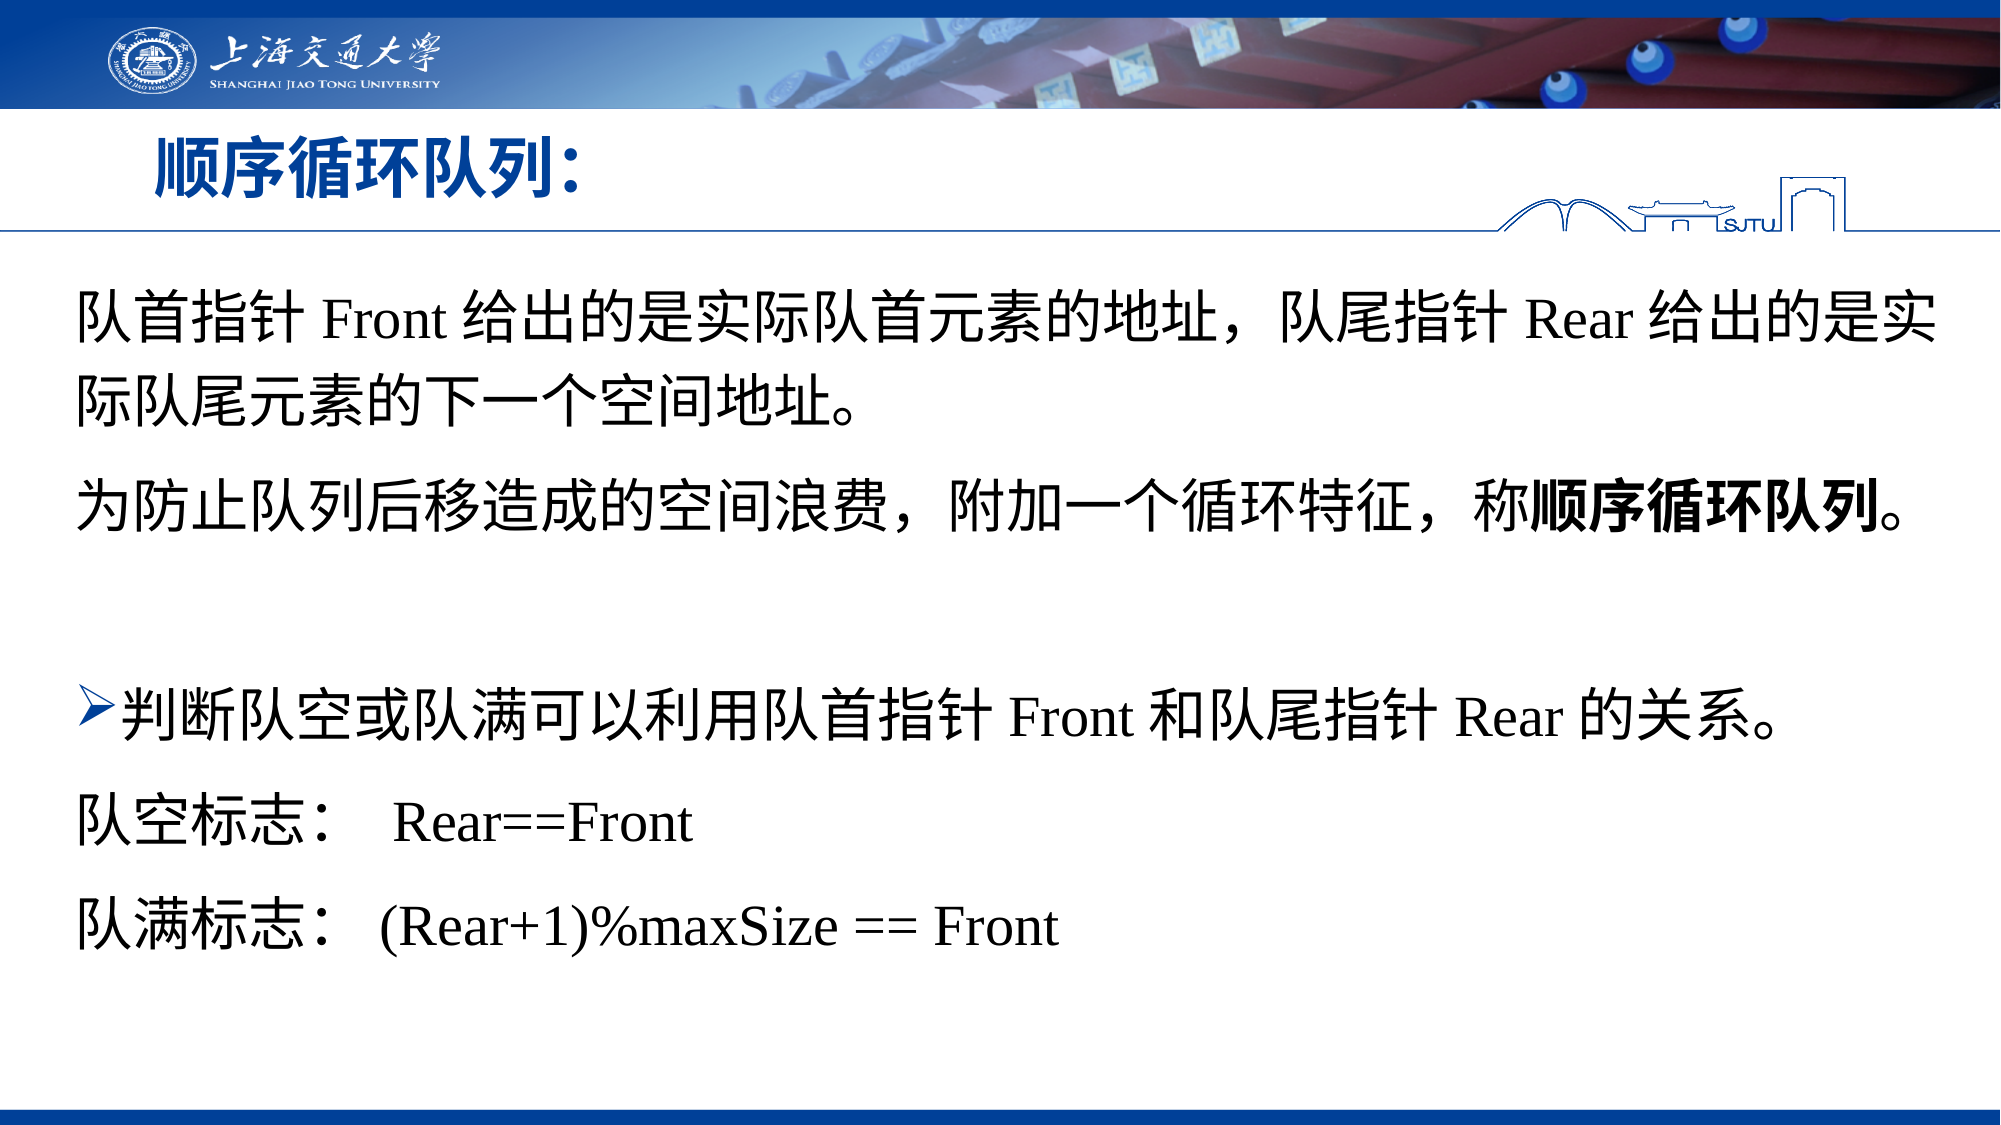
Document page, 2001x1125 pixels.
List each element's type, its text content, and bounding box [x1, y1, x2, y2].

list 队首指针Front给出的是实际队首元素的地址，队尾指针Rear给出的是实际队尾元素的下一个空间地址。 为防止队列后移造成的空间浪费，附加一个循环特征，称顺序循环队列。 判断队空或队满可以利用队首指针Front和队尾指针Rear的关系。 队空标志： Rear==Front 队满标志：(Rear+1)%maxSize == Front [59, 258, 2000, 1001]
title 顺序循环队列： [108, 123, 1940, 218]
picture [0, 0, 2001, 109]
